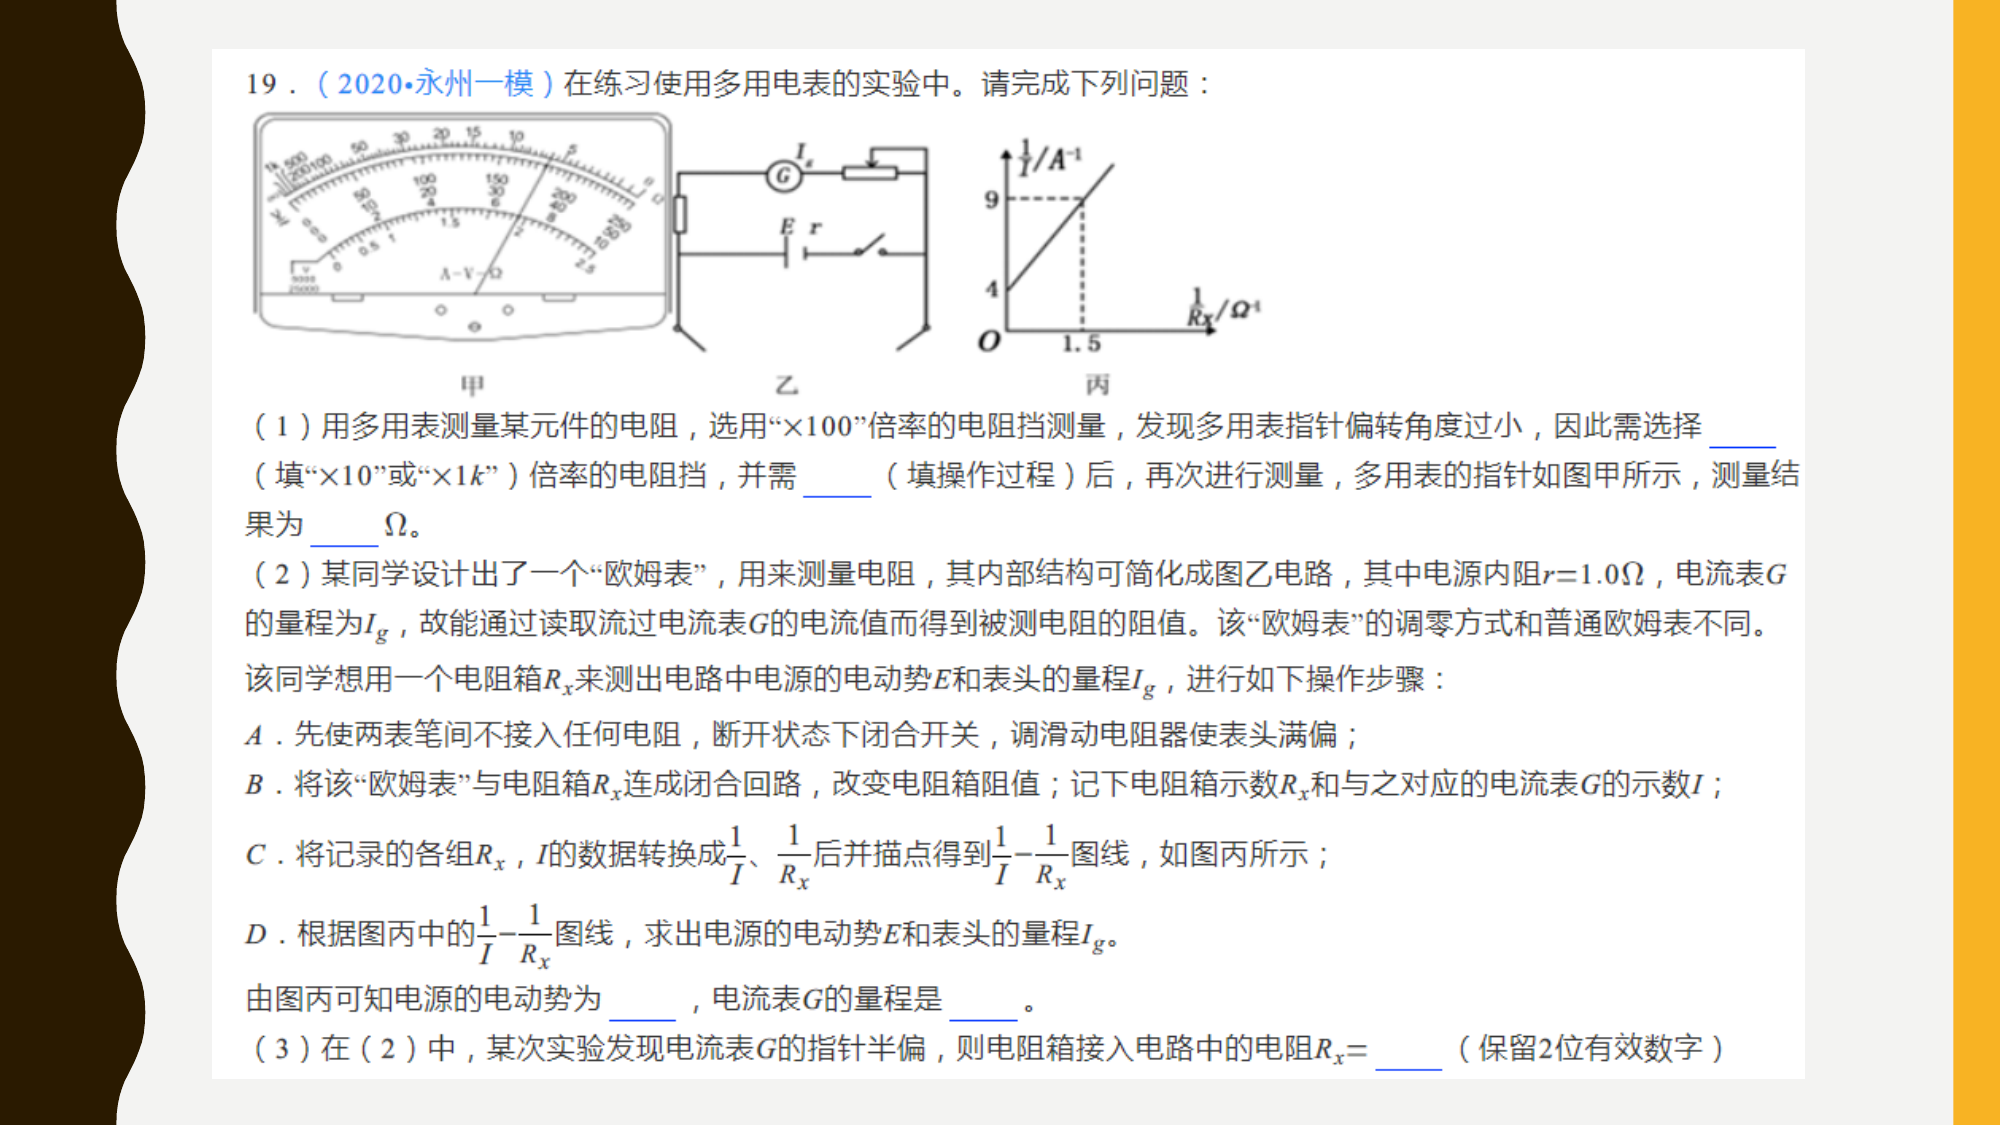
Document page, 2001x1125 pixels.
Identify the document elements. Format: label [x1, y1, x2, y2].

picture [211, 49, 1805, 1079]
